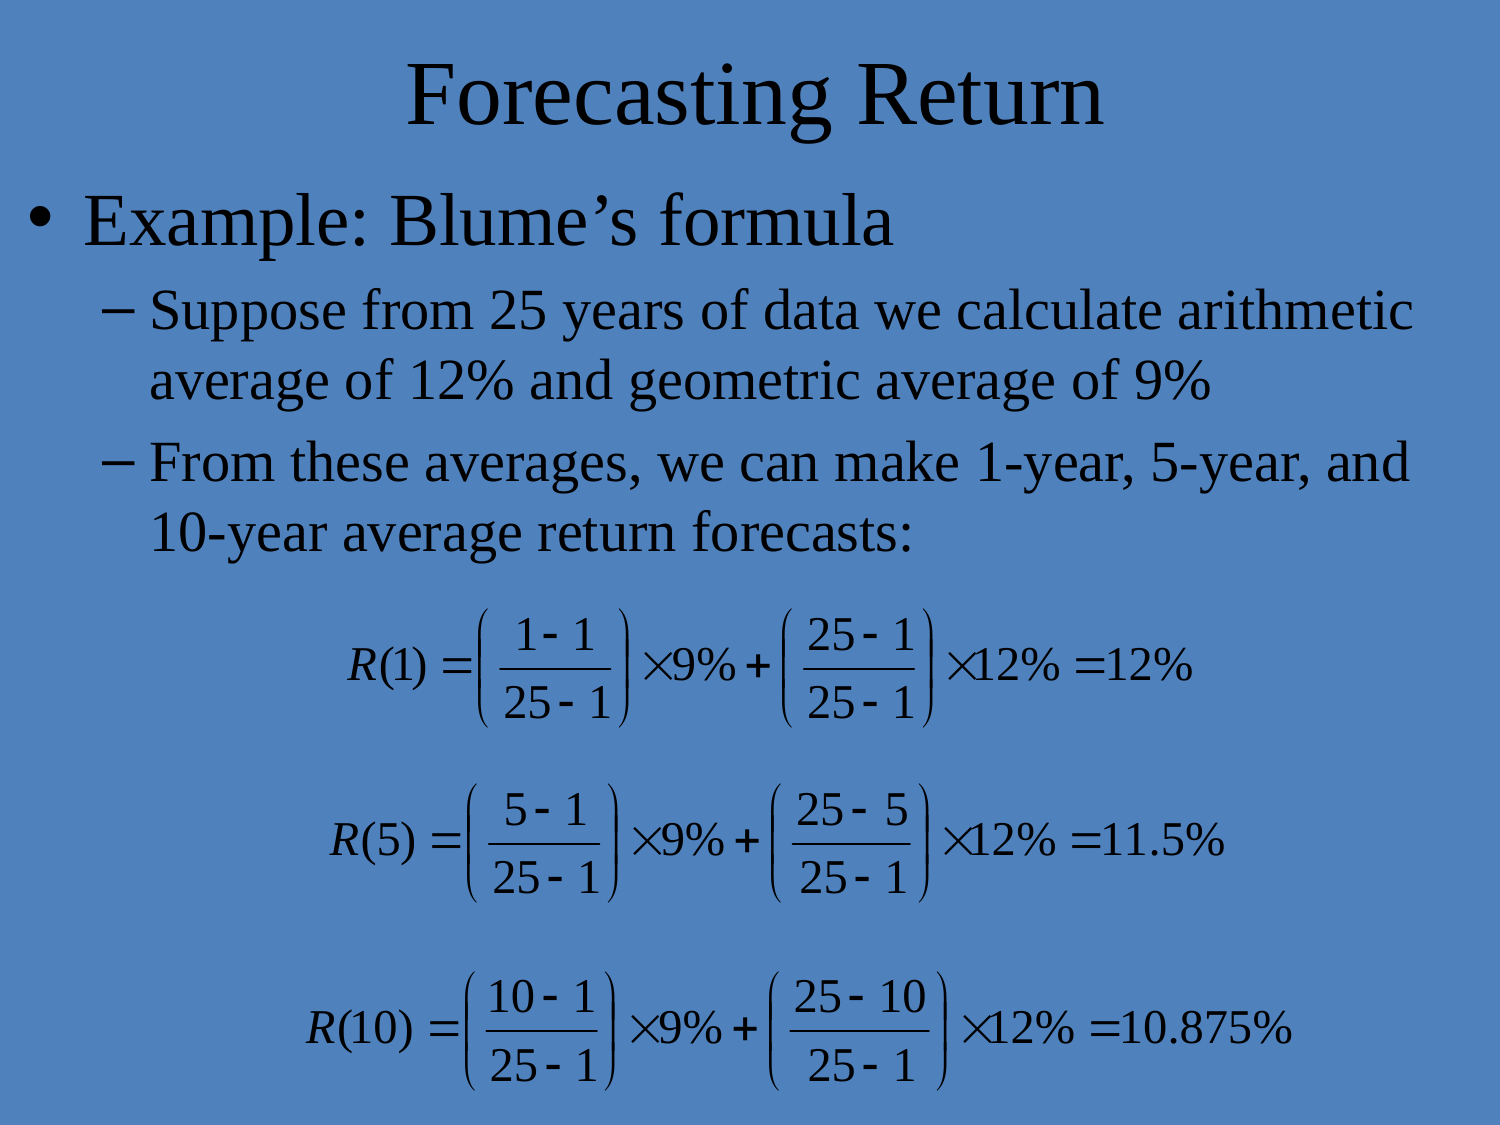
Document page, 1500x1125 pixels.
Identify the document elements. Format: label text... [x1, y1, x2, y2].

title Forecasting Return [50, 12, 1463, 162]
list Example: Blume’s formula Suppose from 25 years of data we calculate arithmetic average of 12% and geometric average of 9% From these averages, we can make 1-year, 5-year, and 10-year average return forecasts: [12, 162, 1488, 975]
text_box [338, 599, 1201, 738]
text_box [296, 962, 1301, 1101]
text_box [320, 774, 1235, 913]
